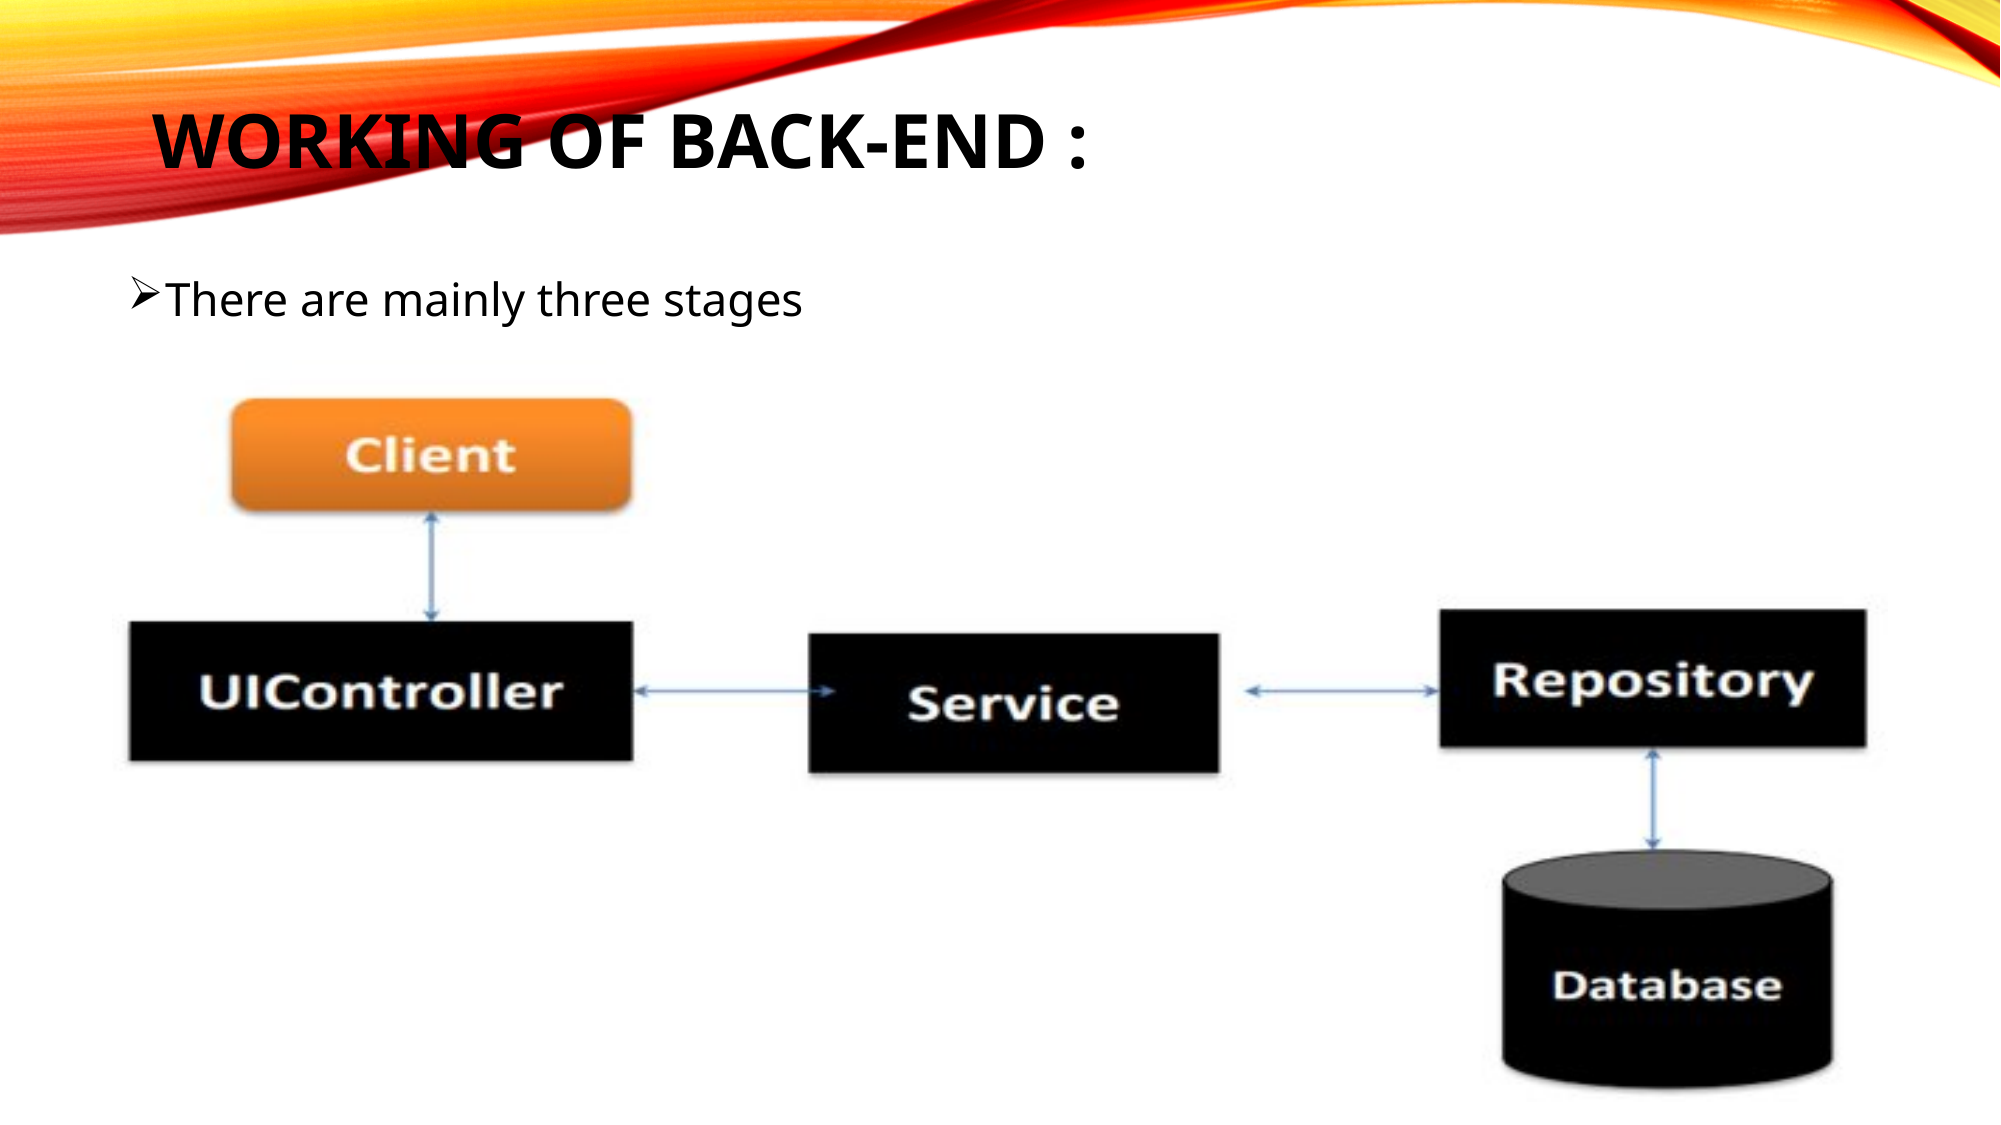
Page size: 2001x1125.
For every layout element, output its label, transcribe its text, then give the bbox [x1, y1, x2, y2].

picture [112, 360, 1888, 1103]
list There are mainly three stages [112, 269, 1888, 360]
picture [0, 0, 2000, 237]
title Working Of Back-End : [137, 59, 1863, 229]
